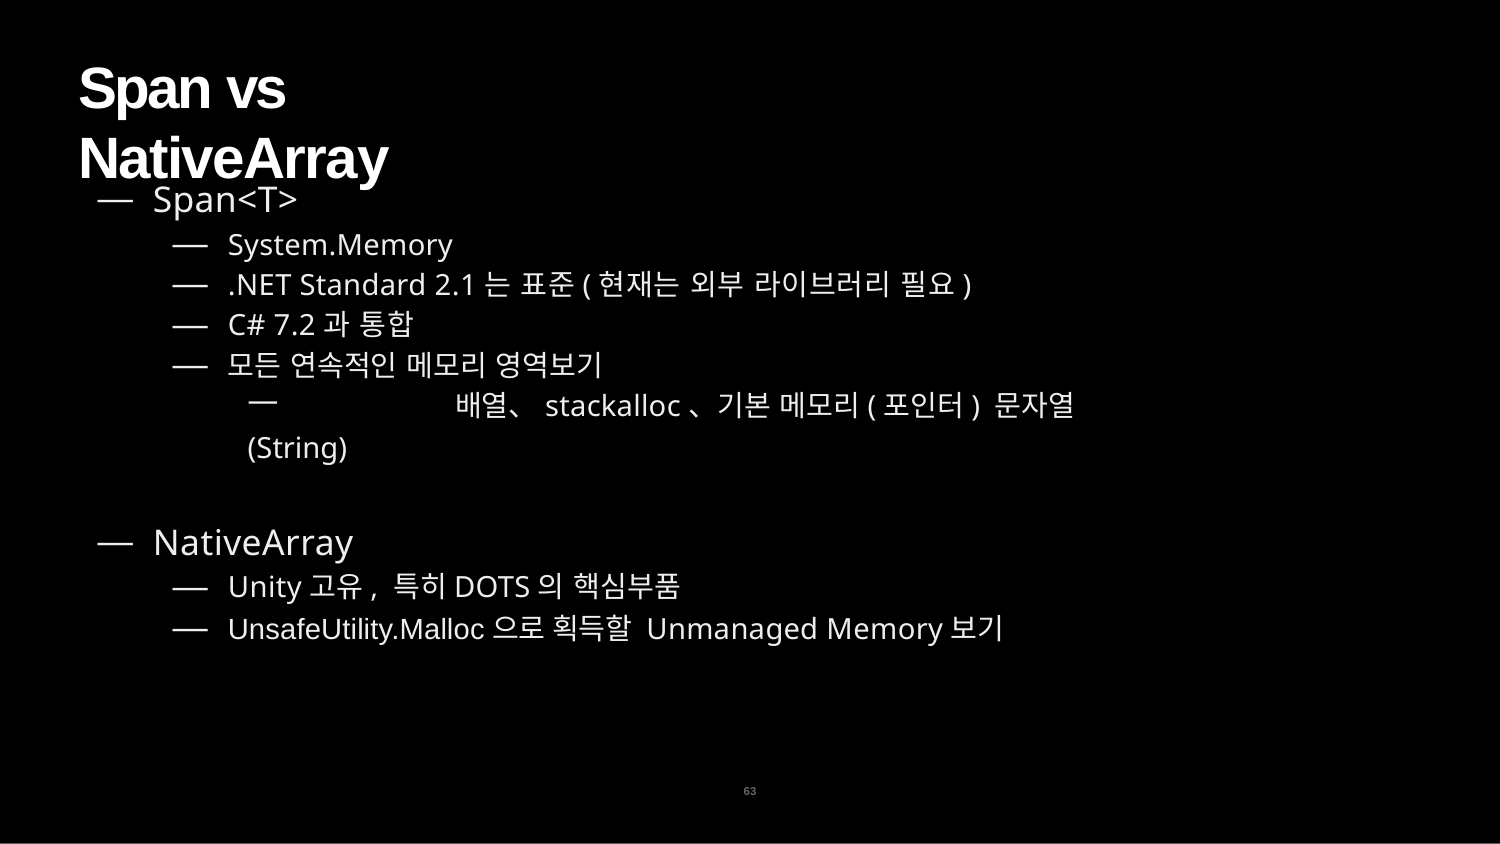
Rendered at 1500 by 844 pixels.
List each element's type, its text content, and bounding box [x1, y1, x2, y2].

title Span vs NativeArray [76, 47, 613, 191]
slide_number 63 [739, 782, 761, 844]
text_box Span<T> System.Memory .NET Standard 2.1는 표준(현재는 외부 라이브러리 필요) C# 7.2과 통합 모든 연속적인 메모리 영역보기 — 배열、stackalloc、기본 메모리(포인터) 문자열(String) NativeArray Unity고유, 특히DOTS의 핵심부품 UnsafeUtility.Malloc으로 획득할 Unmanaged Memory보기 [95, 174, 1157, 645]
